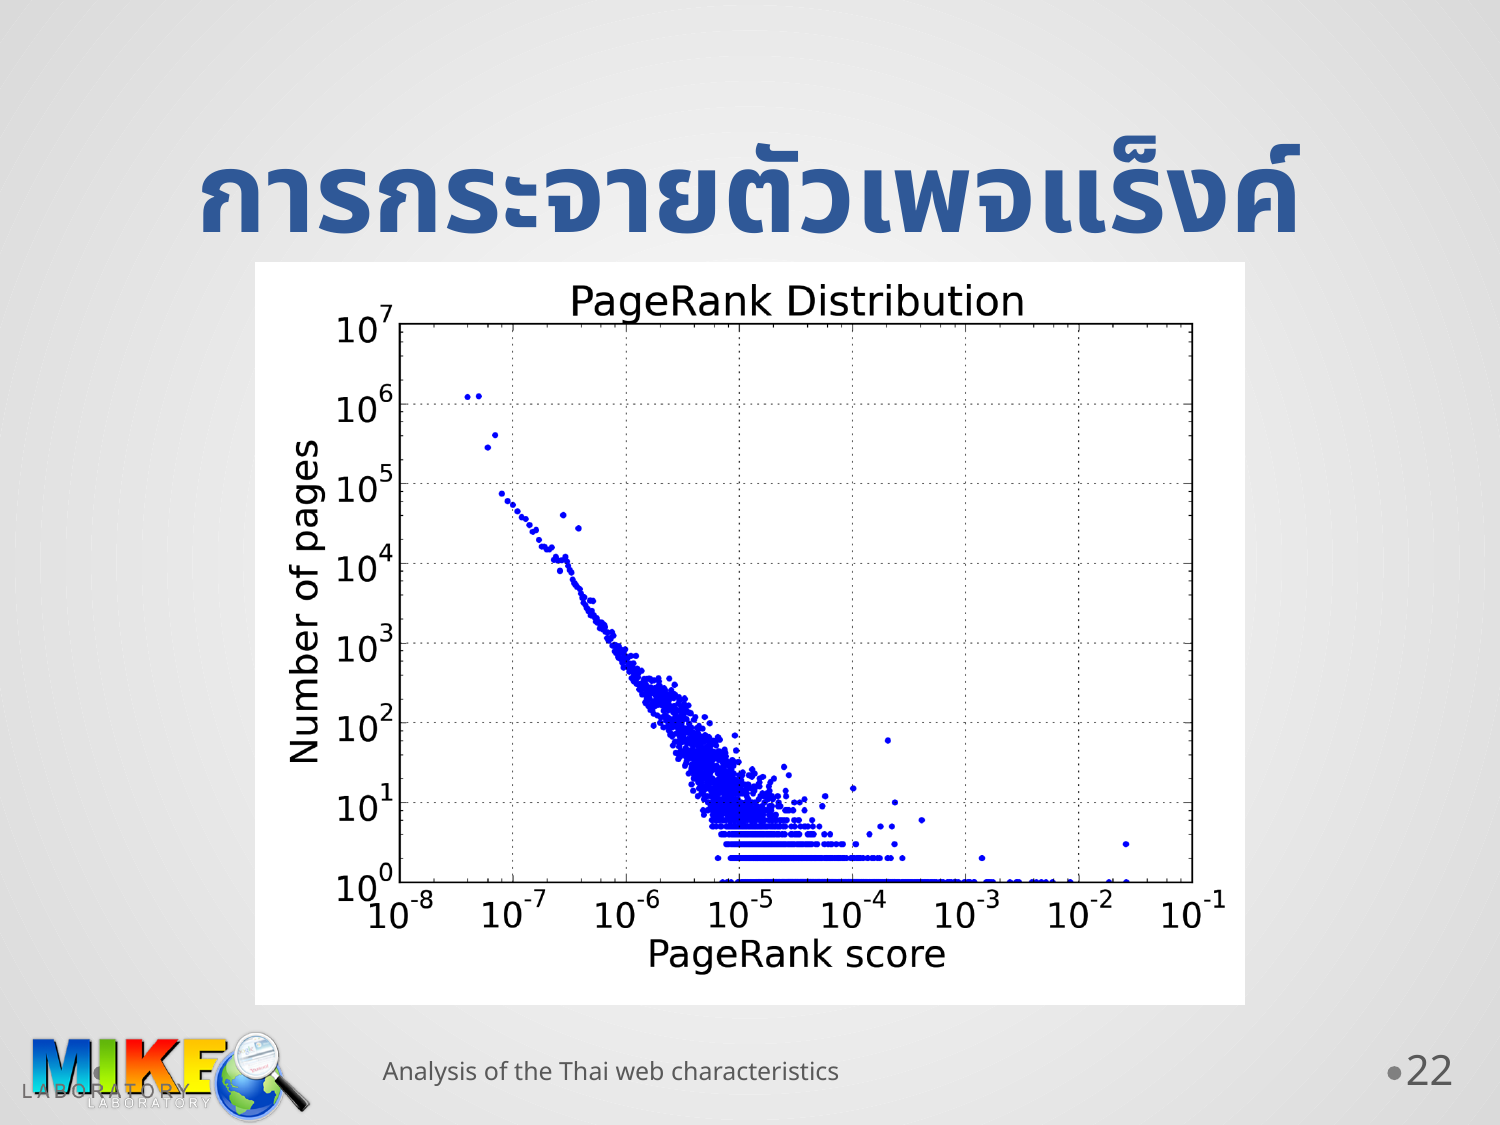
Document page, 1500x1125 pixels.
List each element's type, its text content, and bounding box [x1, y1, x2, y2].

footer Analysis of the Thai web characteristics [375, 1042, 1150, 1103]
title การกระจายตัวเพจแร็งค์ [75, 0, 1425, 263]
picture [23, 1029, 313, 1125]
slide_number 22 [1401, 1042, 1494, 1103]
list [254, 262, 1246, 1006]
